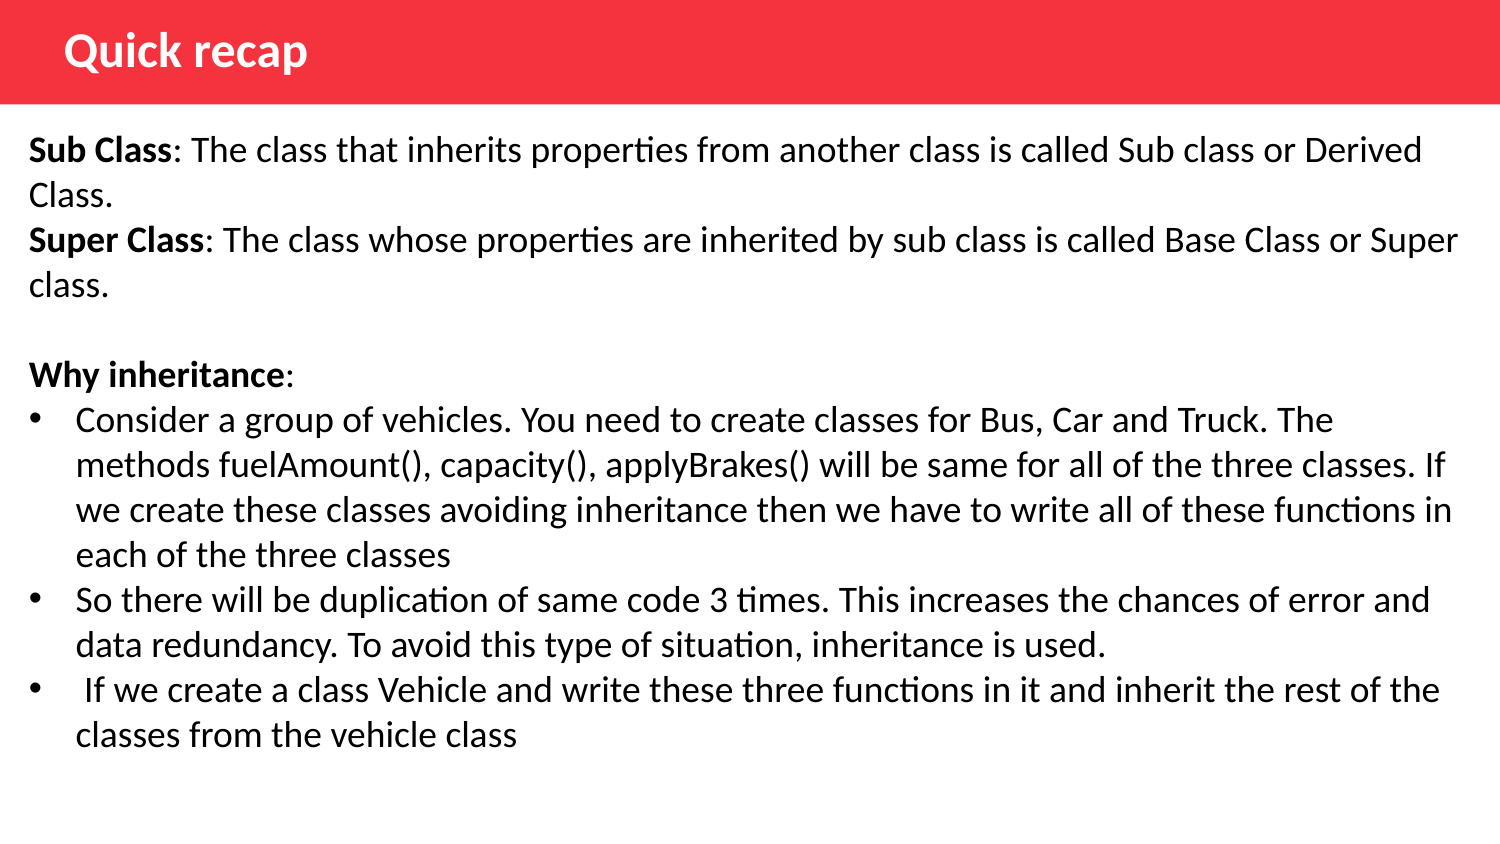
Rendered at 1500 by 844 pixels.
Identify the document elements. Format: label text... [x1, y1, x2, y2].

text_box Sub Class: The class that inherits properties from another class is called Sub class or Derived Class. Super Class: The class whose properties are inherited by sub class is called Base Class or Super class. Why inheritance: Consider a group of vehicles. You need to create classes for Bus, Car and Truck. The methods fuelAmount(), capacity(), applyBrakes() will be same for all of the three classes. If we create these classes avoiding inheritance then we have to write all of these functions in each of the three classes So there will be duplication of same code 3 times. This increases the chances of error and data redundancy. To avoid this type of situation, inheritance is used. If we create a class Vehicle and write these three functions in it and inherit the rest of the classes from the vehicle class [13, 110, 1483, 829]
text_box Quick recap [63, 15, 1203, 80]
text_box [0, 0, 1500, 105]
